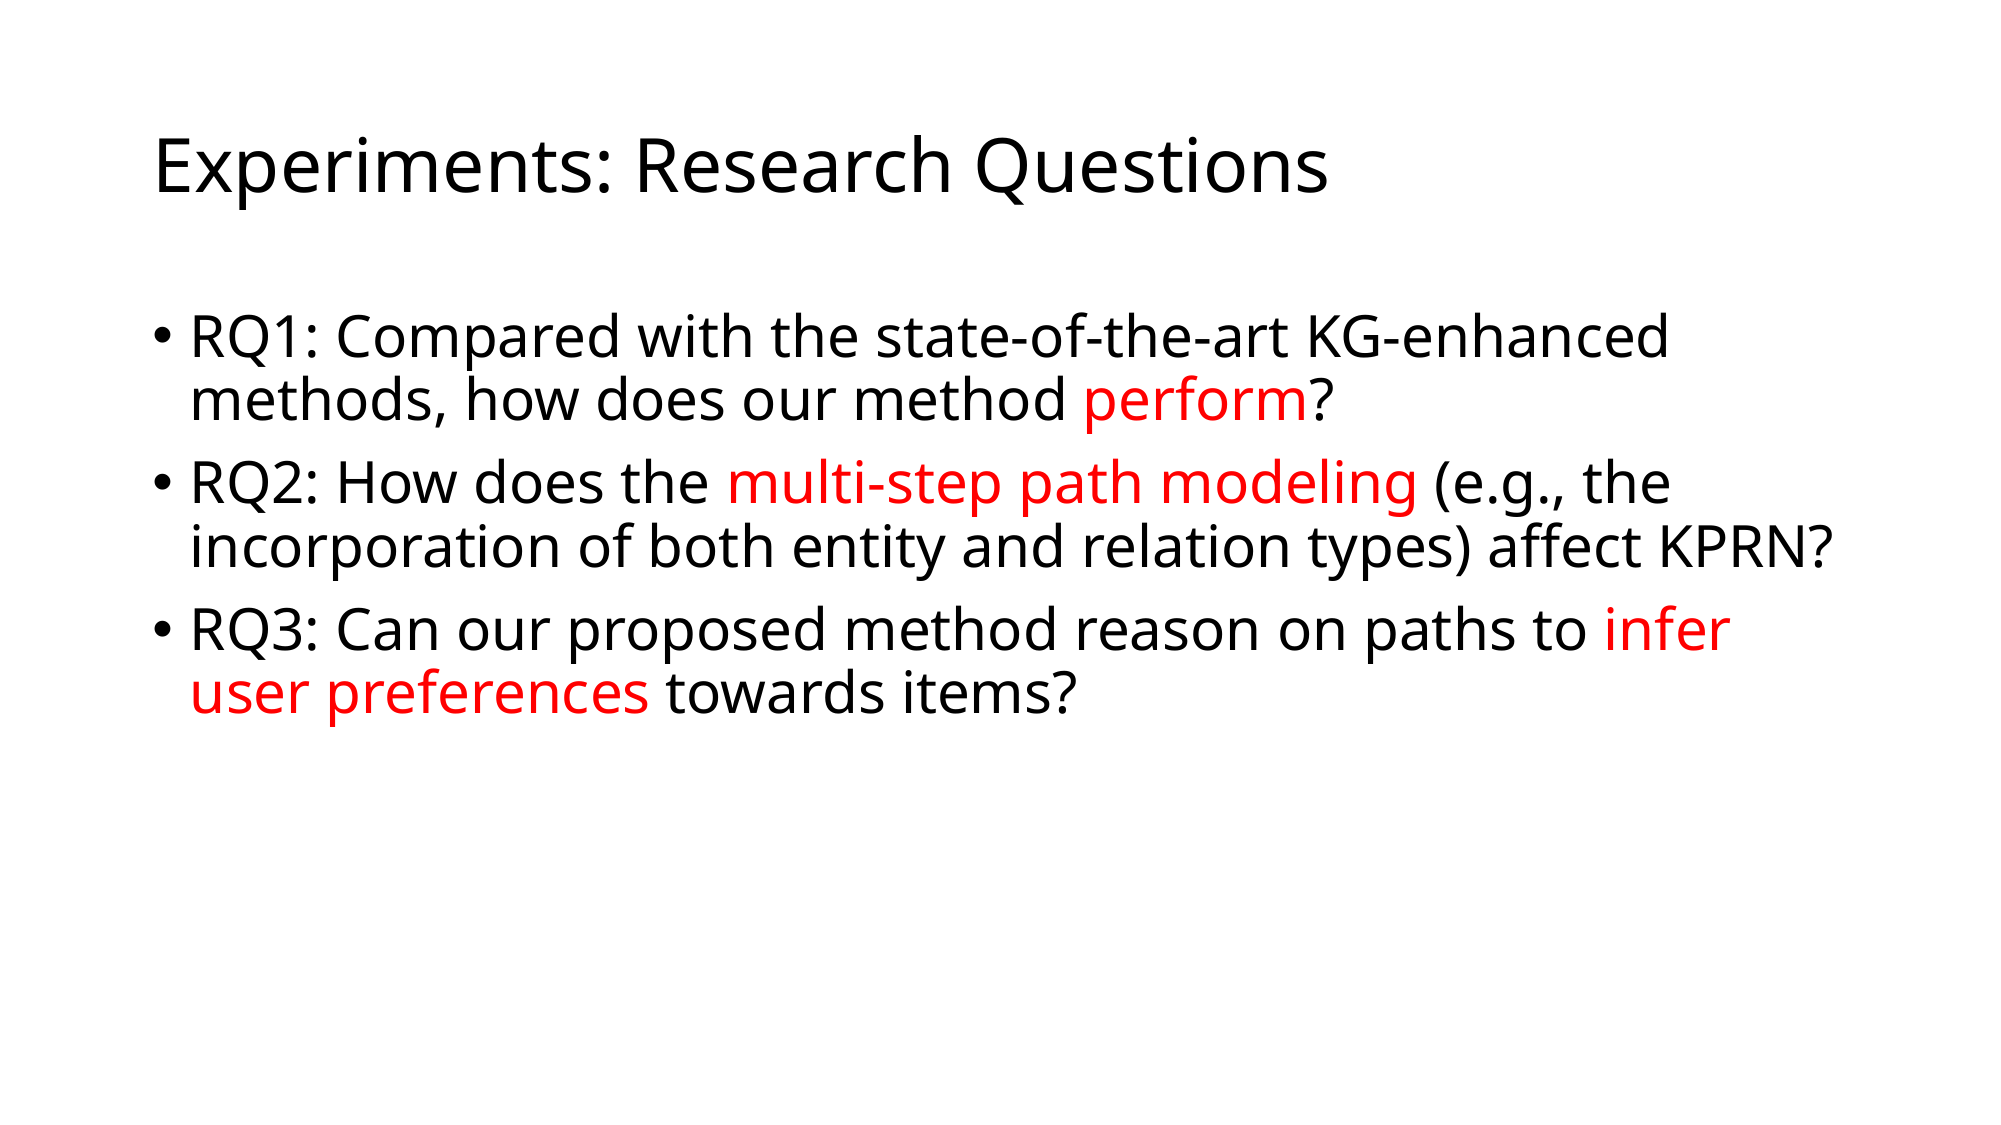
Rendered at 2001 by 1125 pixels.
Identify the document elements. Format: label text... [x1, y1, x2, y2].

title Experiments: Research Questions [137, 59, 1863, 278]
list RQ1: Compared with the state-of-the-art KG-enhanced methods, how does our method perform? RQ2: How does the multi-step path modeling (e.g., the incorporation of both entity and relation types) affect KPRN? RQ3: Can our proposed method reason on paths to infer user preferences towards items? [137, 299, 1863, 1014]
